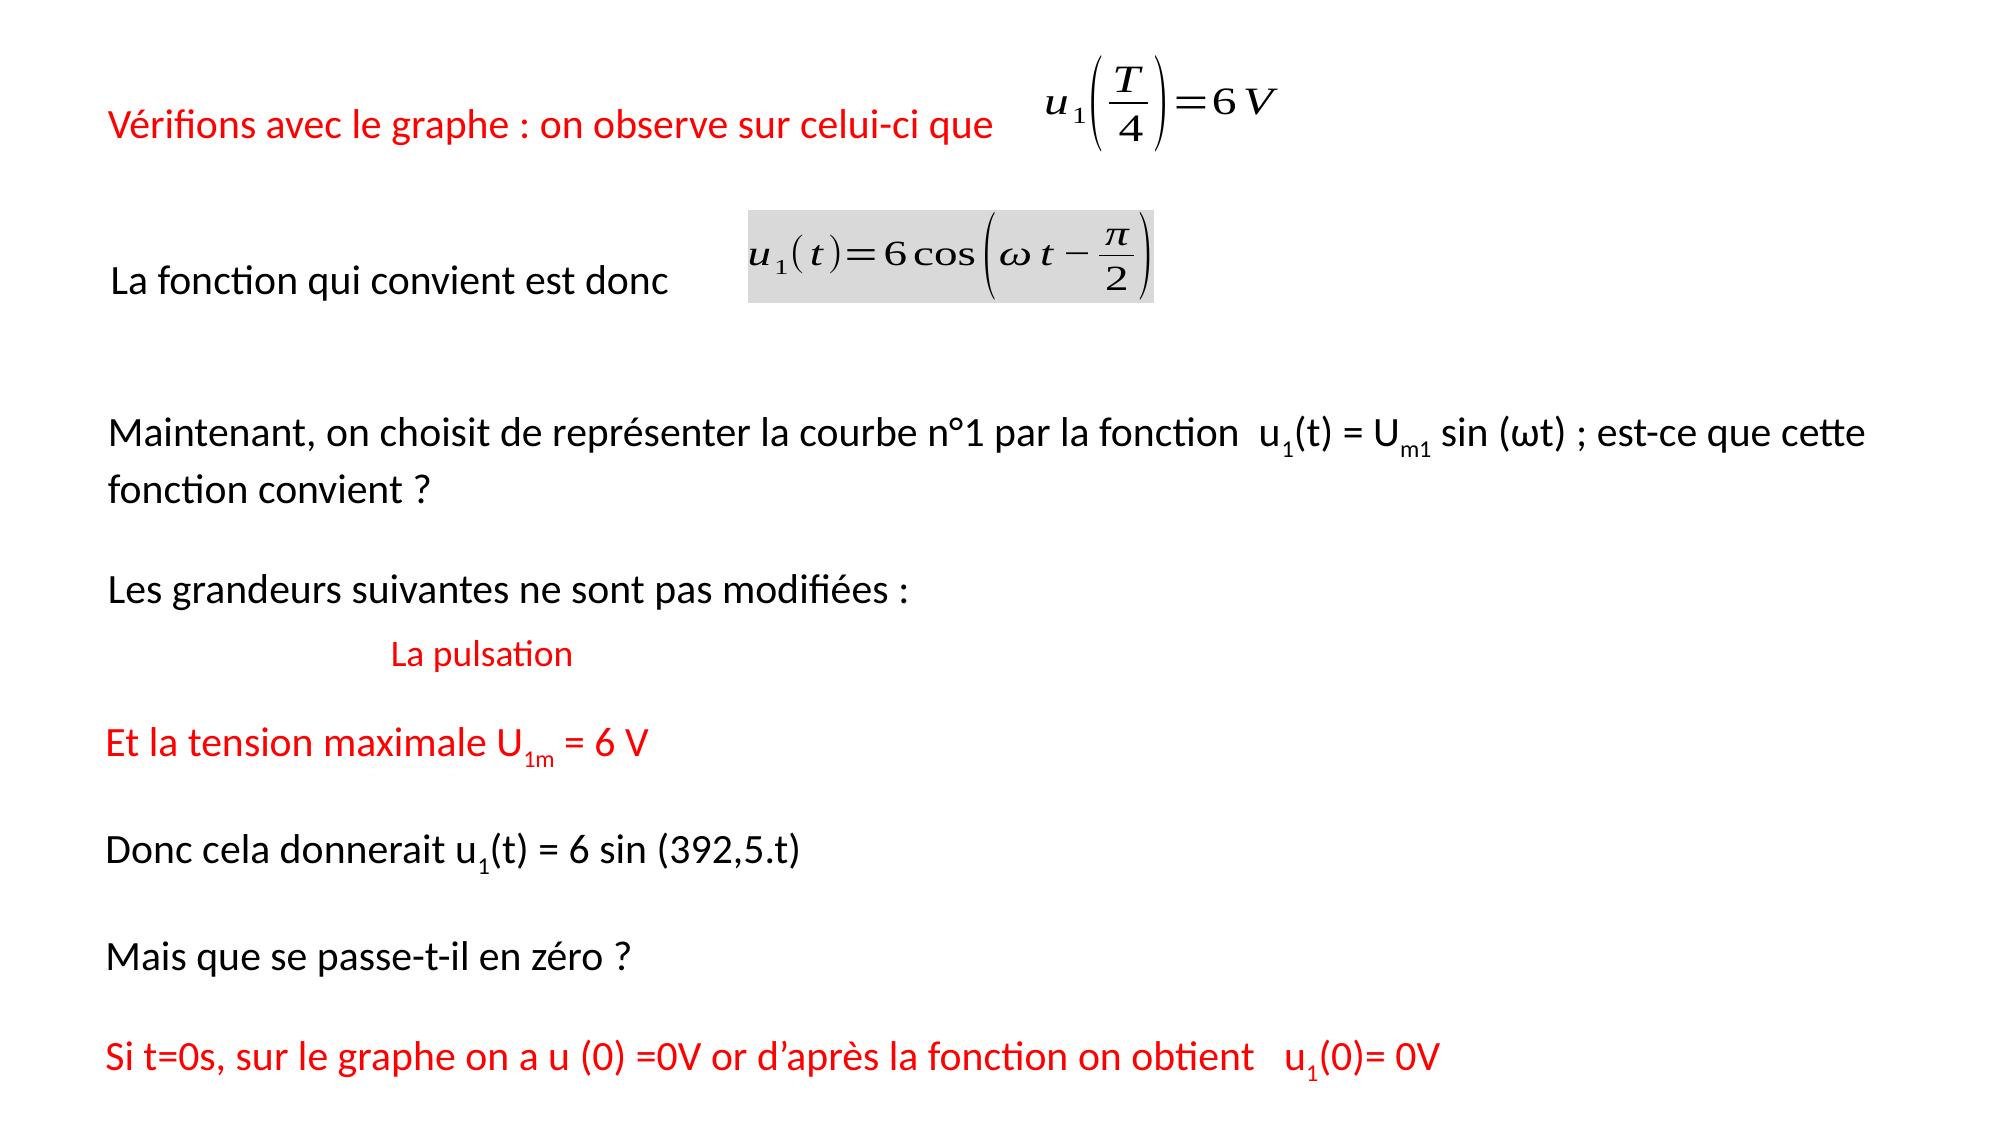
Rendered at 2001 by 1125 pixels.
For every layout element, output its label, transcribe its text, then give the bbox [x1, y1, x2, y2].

text_box La fonction qui convient est donc [95, 245, 685, 311]
text_box Vérifions avec le graphe : on observe sur celui-ci que [93, 89, 1094, 154]
text_box Maintenant, on choisit de représenter la courbe n°1 par la fonction u1(t) = Um1 sin (ωt) ; est-ce que cette fonction convient ? Les grandeurs suivantes ne sont pas modifiées : [93, 397, 1914, 620]
text_box Et la tension maximale U1m = 6 V Donc cela donnerait u1(t) = 6 sin (392,5.t) Mais que se passe-t-il en zéro ? Si t=0s, sur le graphe on a u (0) =0V or d’après la fonction on obtient u1(0)= 0V [90, 707, 1841, 1125]
